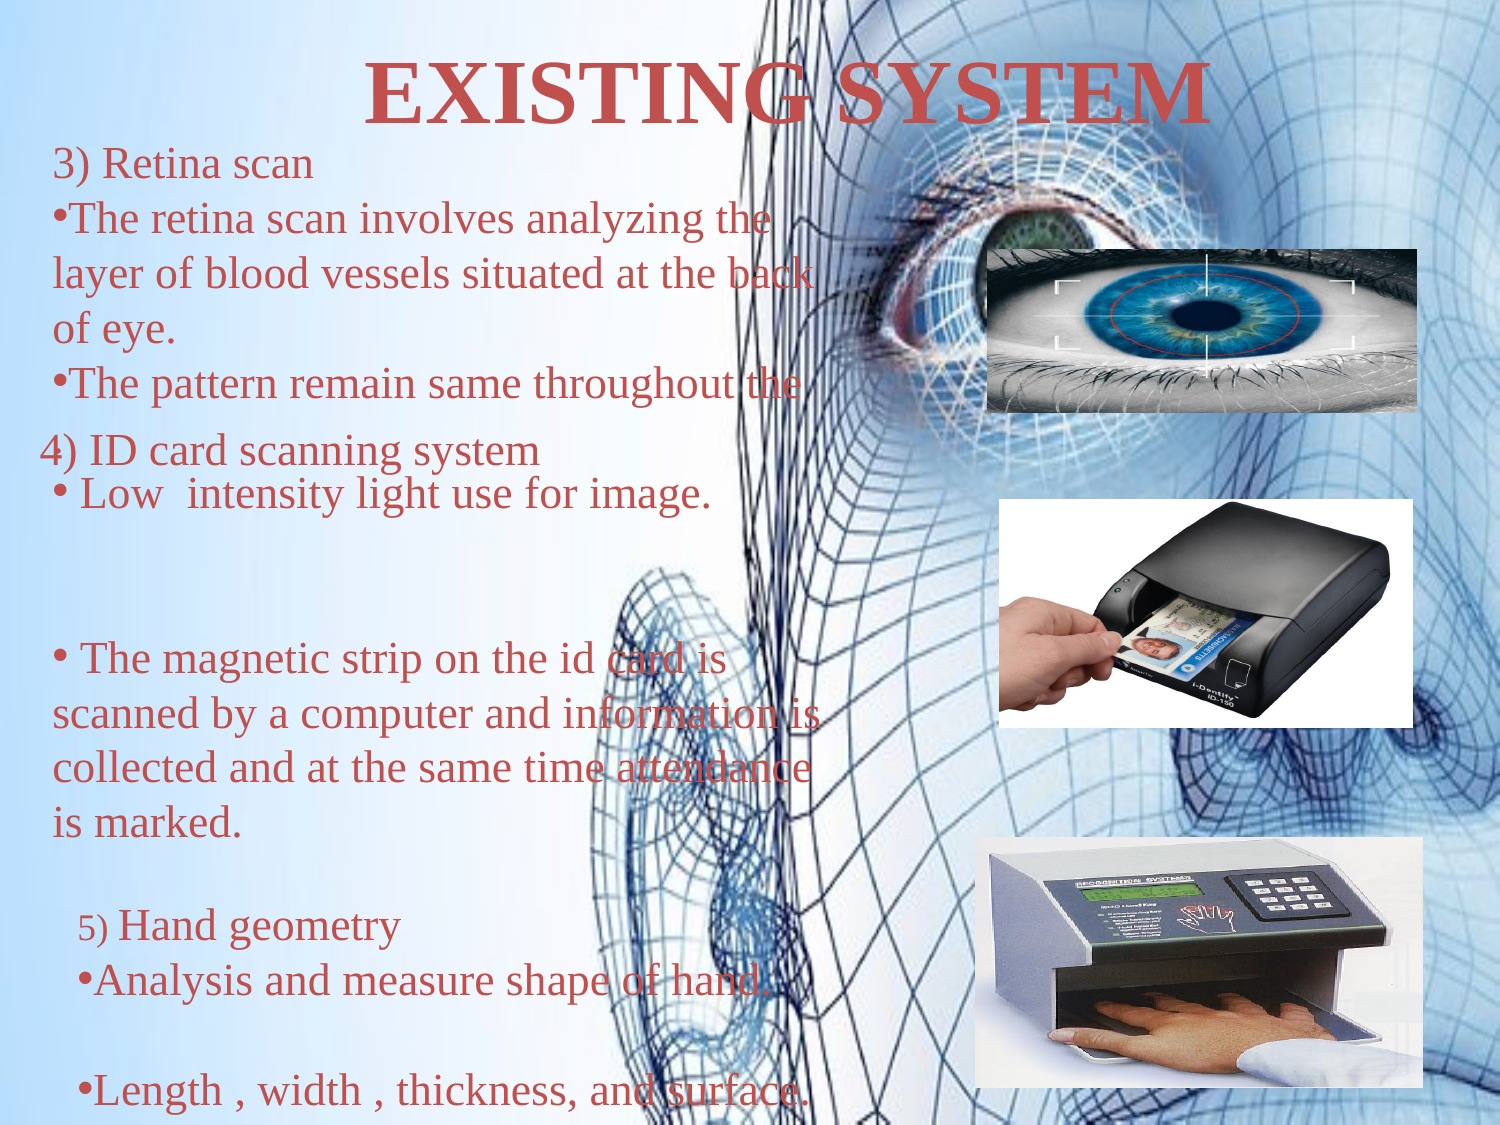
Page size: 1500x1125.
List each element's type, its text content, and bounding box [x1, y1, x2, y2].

text_box 4) ID card scanning system [24, 412, 613, 483]
picture [0, 0, 1500, 1125]
text_box 3) Retina scan The retina scan involves analyzing the layer of blood vessels situated at the back of eye. The pattern remain same throughout the . Low intensity light use for image. The magnetic strip on the id card is scanned by a computer and information is collected and at the same time attendance is marked. [37, 125, 858, 855]
text_box EXISTING SYSTEM [350, 24, 1363, 195]
text_box 5) Hand geometry Analysis and measure shape of hand. Length , width , thickness, and surface. [62, 887, 850, 1125]
